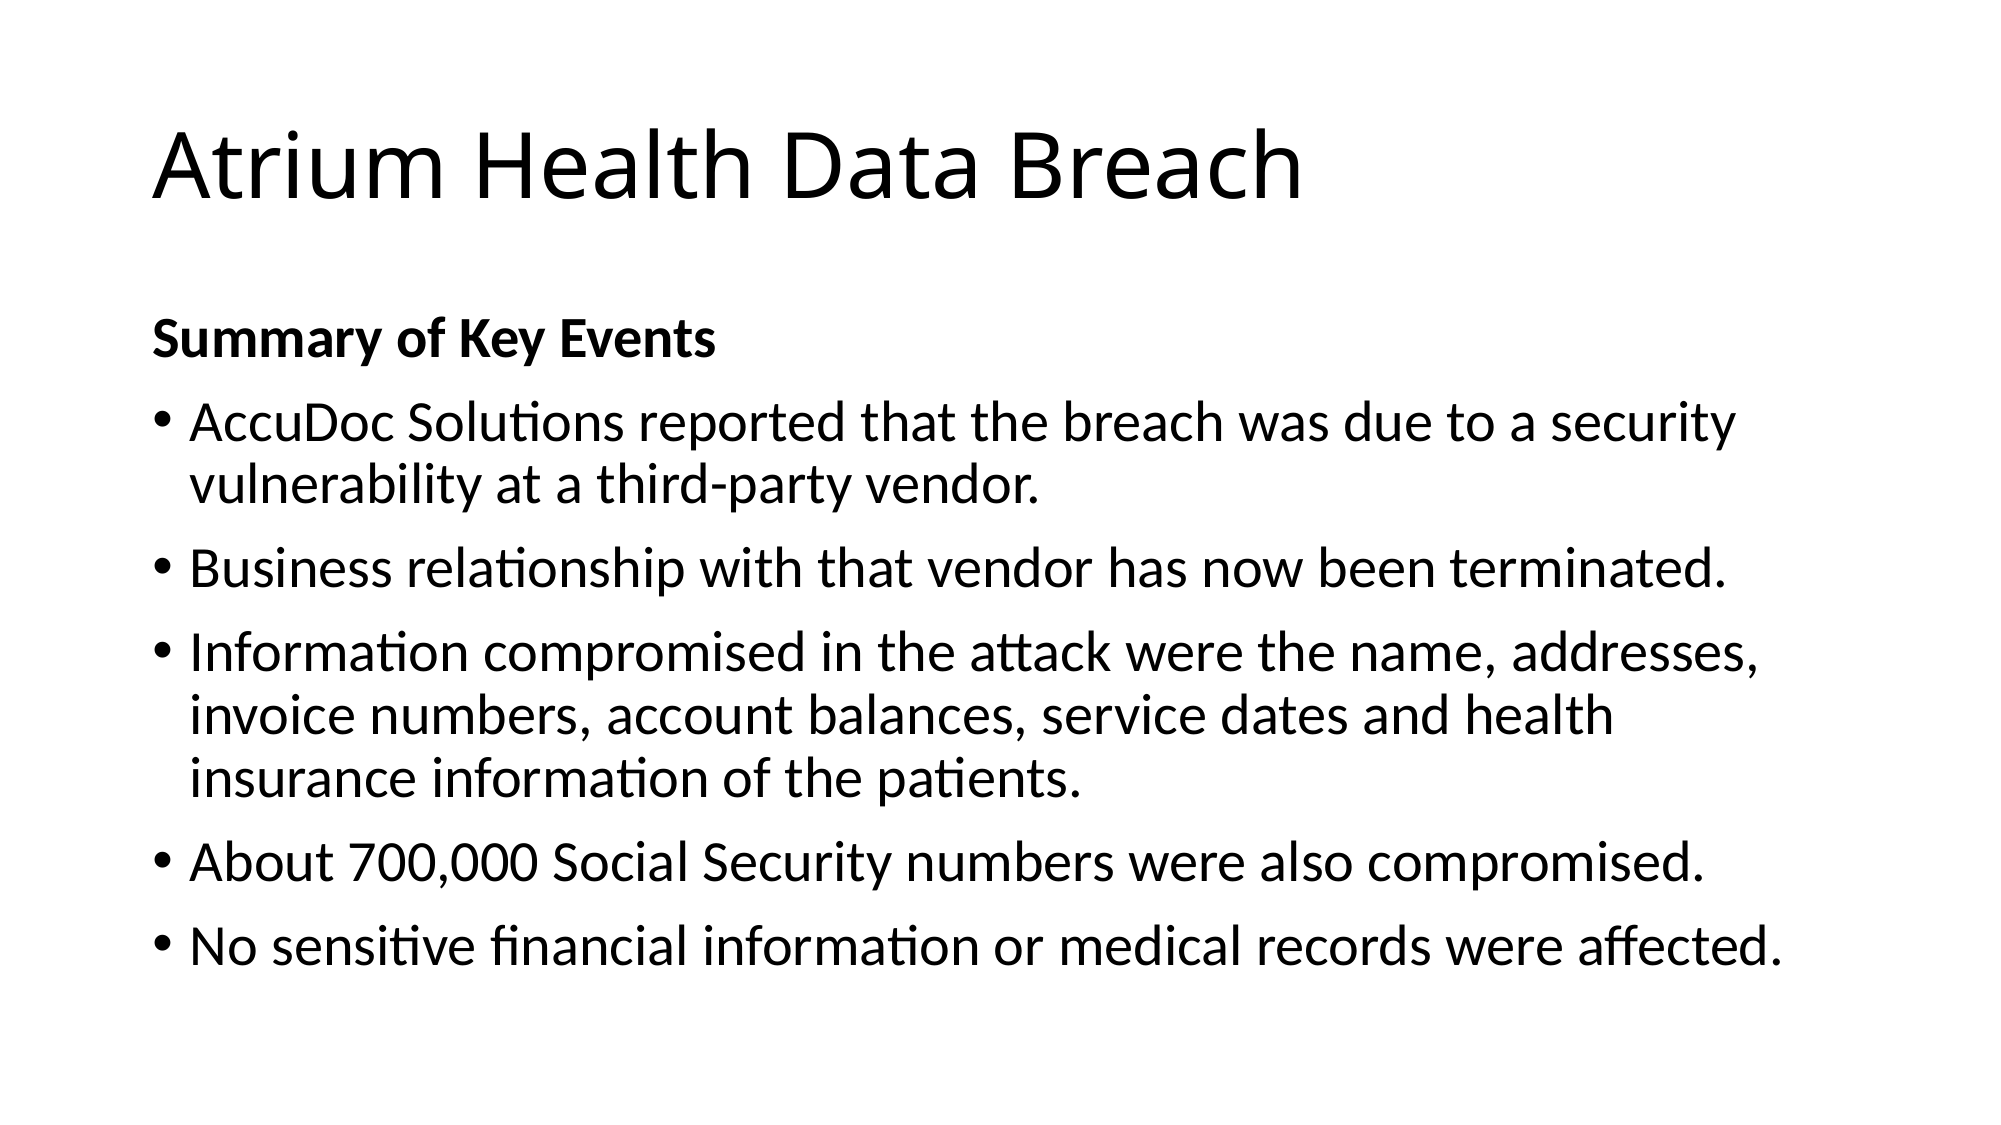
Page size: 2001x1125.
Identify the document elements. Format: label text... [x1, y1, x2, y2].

title Atrium Health Data Breach [137, 59, 1863, 278]
list Summary of Key Events AccuDoc Solutions reported that the breach was due to a security vulnerability at a third-party vendor. Business relationship with that vendor has now been terminated. Information compromised in the attack were the name, addresses, invoice numbers, account balances, service dates and health insurance information of the patients. About 700,000 Social Security numbers were also compromised. No sensitive financial information or medical records were affected. [137, 299, 1863, 1014]
